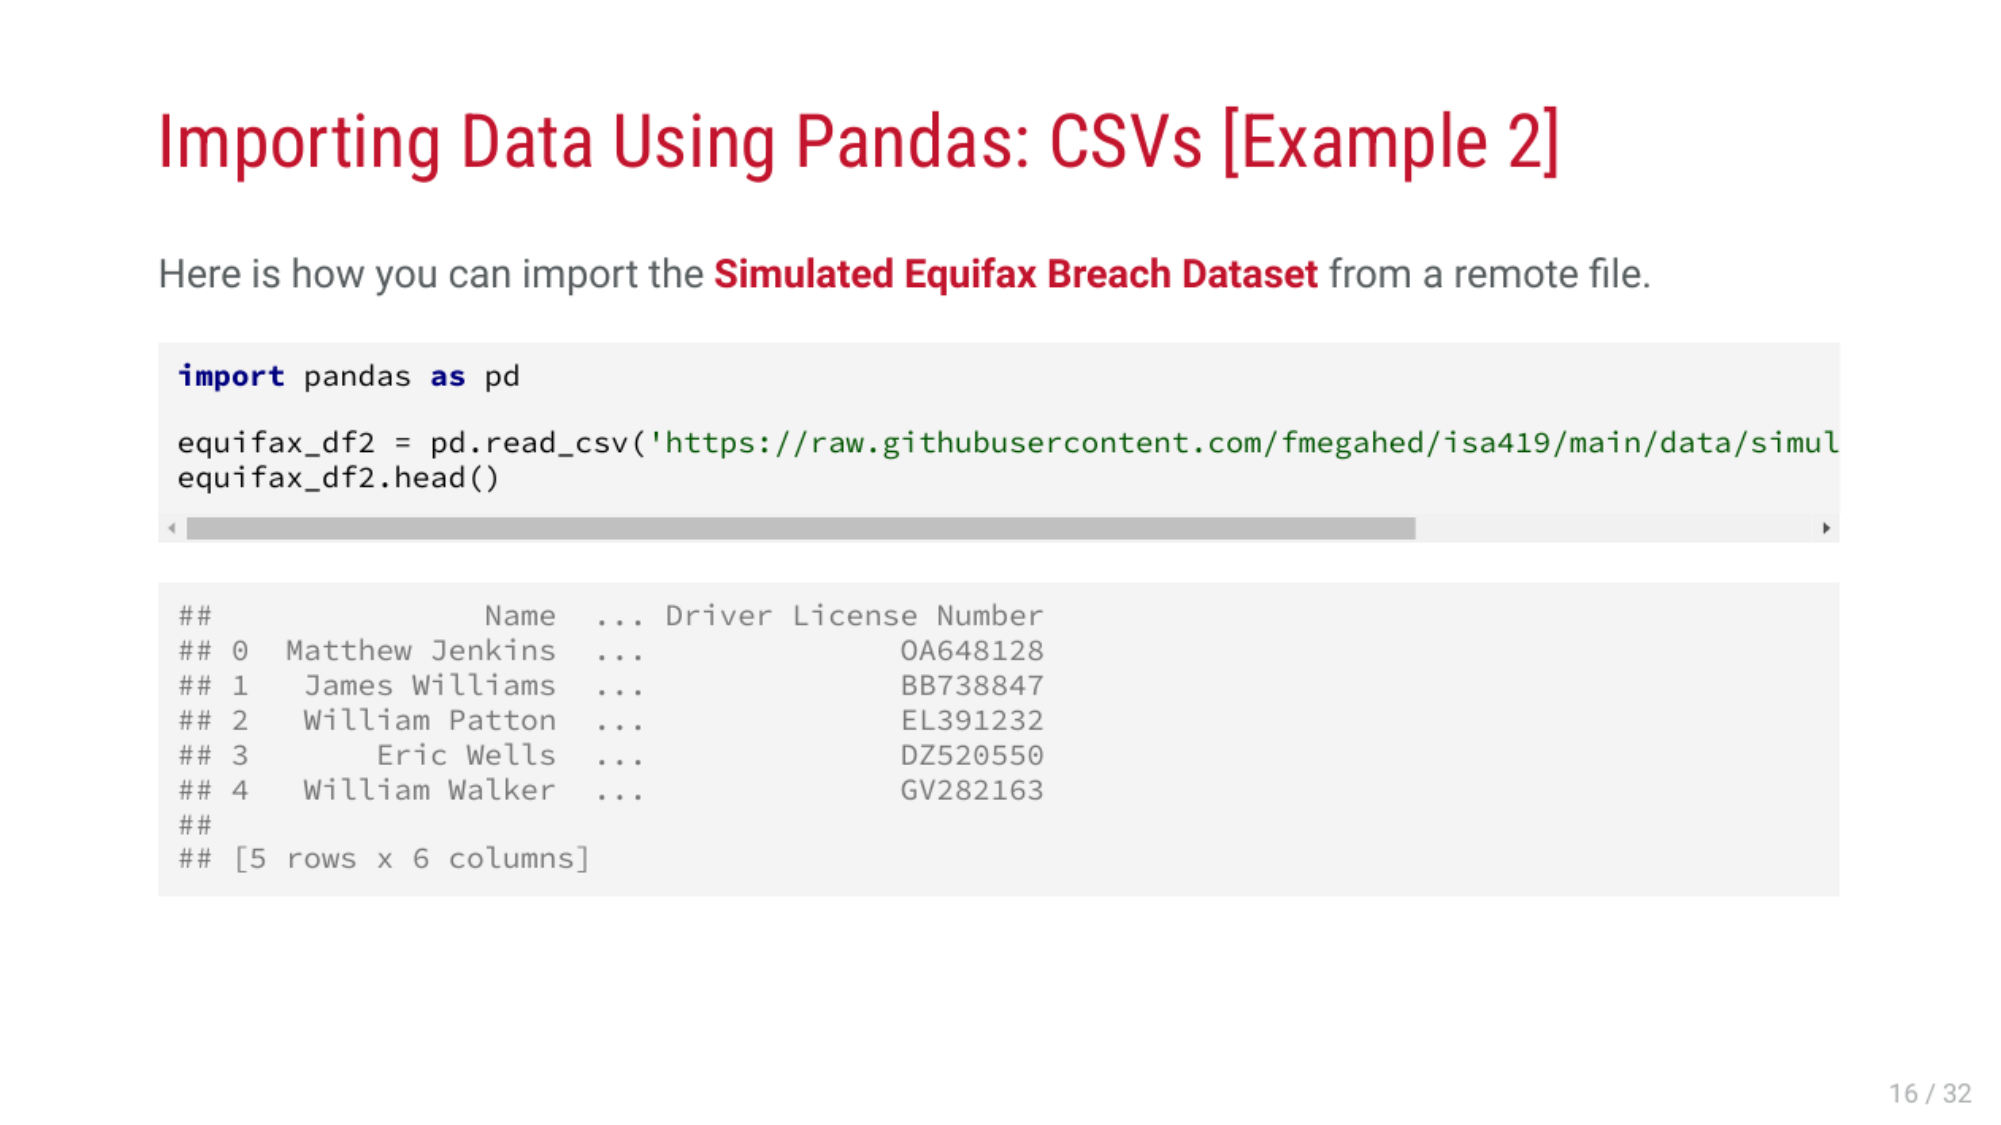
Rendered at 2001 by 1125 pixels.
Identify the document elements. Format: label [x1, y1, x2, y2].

list [0, 0, 2000, 1125]
